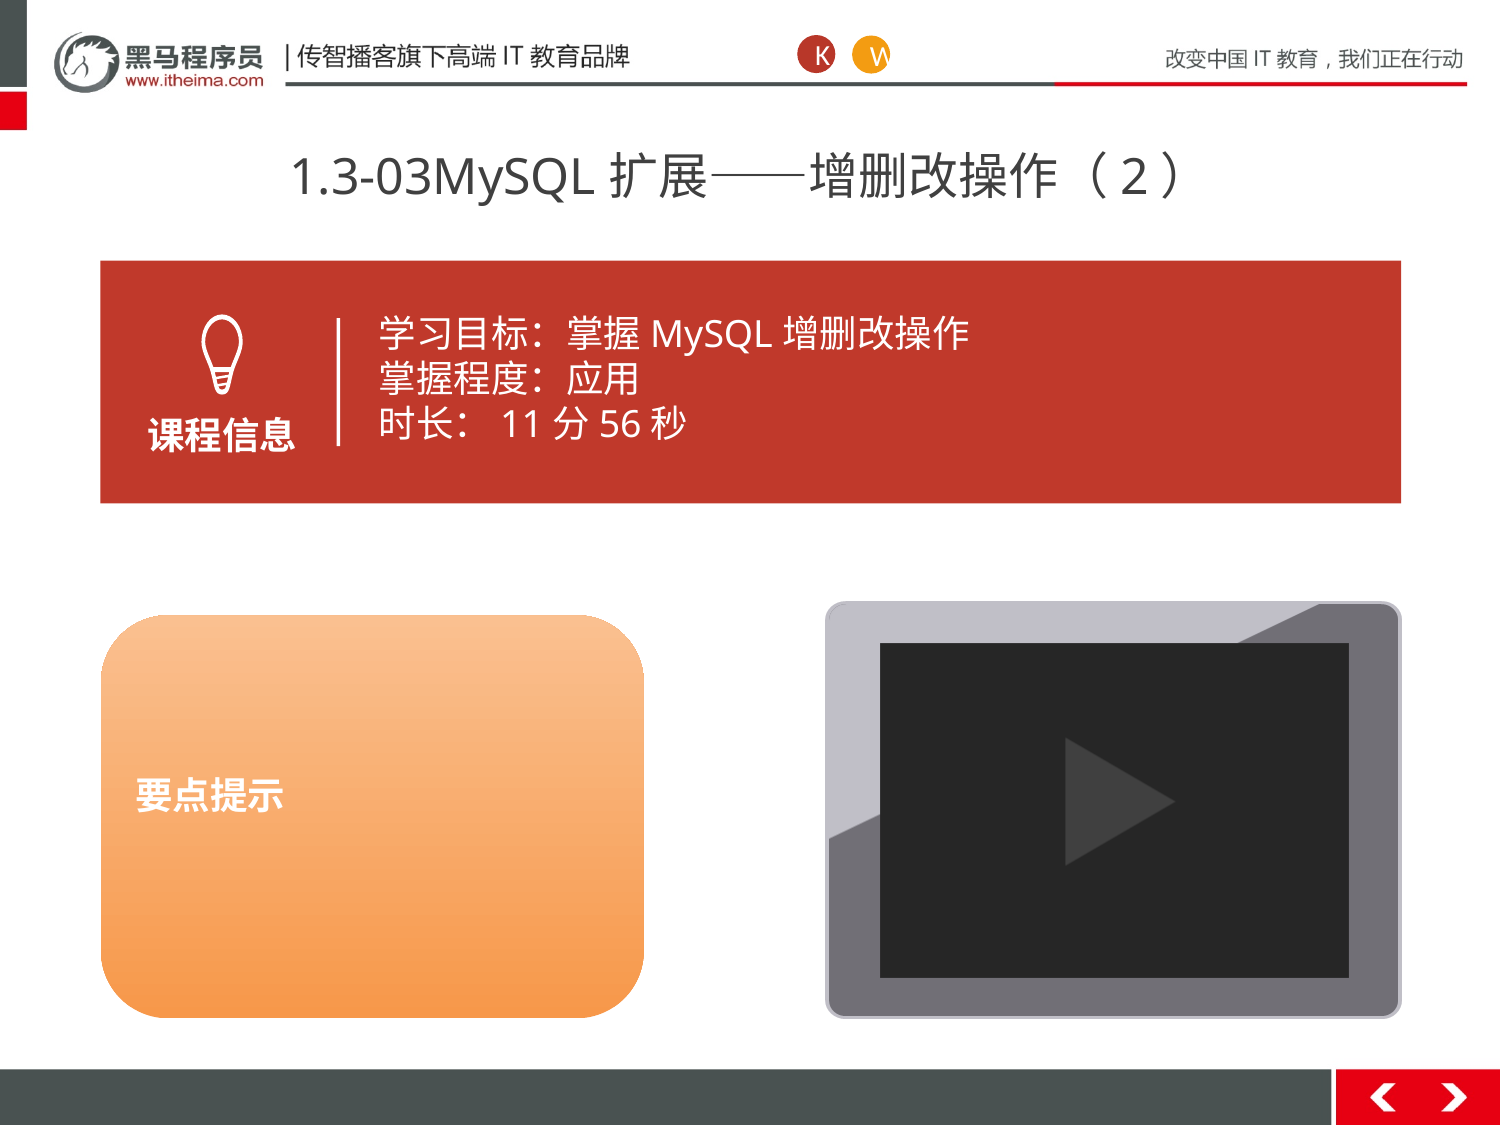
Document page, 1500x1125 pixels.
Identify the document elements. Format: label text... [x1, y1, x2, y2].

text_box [130, 314, 314, 466]
text_box K [795, 32, 838, 76]
text_box 要点提示 [100, 615, 644, 1019]
title 1.3-03MySQL扩展——增删改操作（2） [0, 137, 1500, 209]
picture [0, 209, 1500, 1125]
text_box [98, 258, 1403, 505]
text_box W [850, 33, 893, 76]
text_box [335, 316, 342, 448]
text_box 学习目标：掌握MySQL增删改操作 掌握程度：应用 时长：11分56秒 [364, 302, 1317, 453]
picture [0, 0, 1500, 137]
